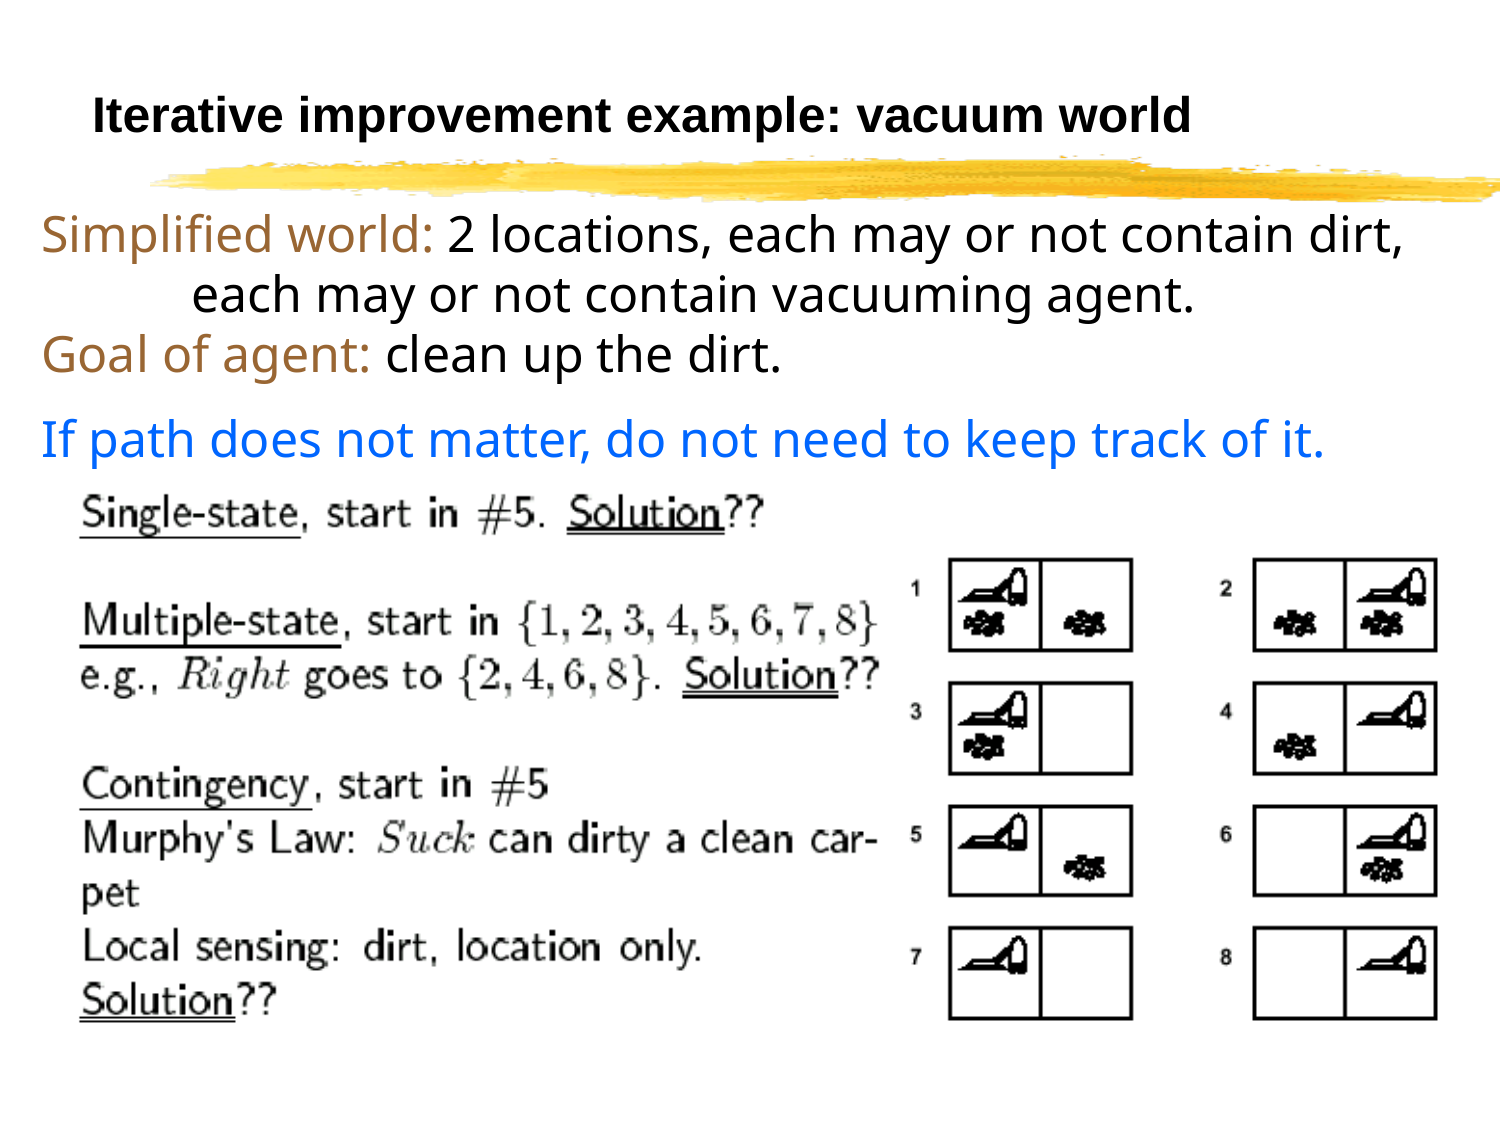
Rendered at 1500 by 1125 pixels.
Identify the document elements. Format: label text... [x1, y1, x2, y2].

title Iterative improvement example: vacuum world [76, 37, 1415, 151]
picture [150, 149, 1500, 213]
text_box Simplified world: 2 locations, each may or not contain dirt, each may or not contain vacuuming agent. Goal of agent: clean up the dirt. If path does not matter, do not need to keep track of it. [26, 195, 1420, 475]
picture [24, 487, 1463, 1125]
